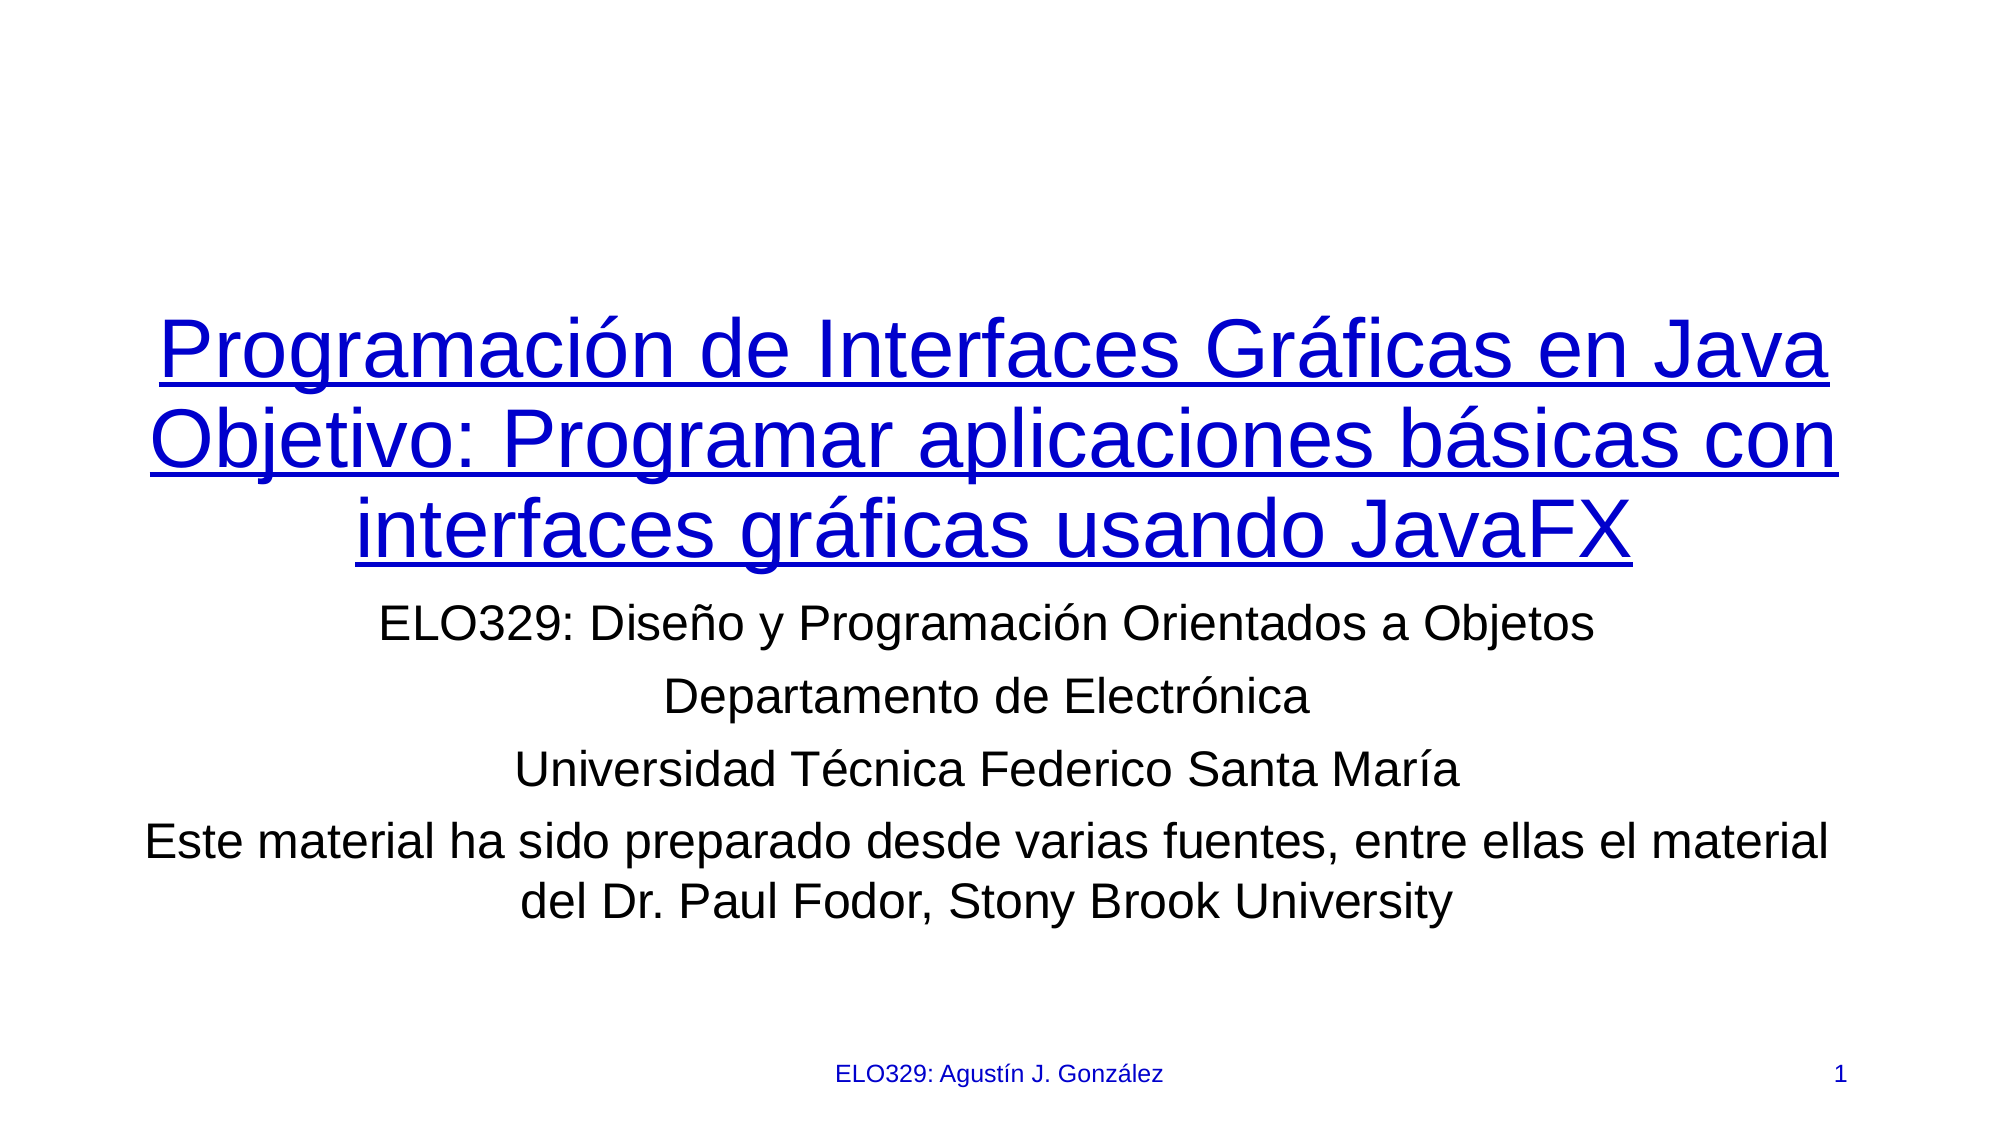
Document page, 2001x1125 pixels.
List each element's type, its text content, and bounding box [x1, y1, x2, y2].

footer ELO329: Agustín J. González [662, 1042, 1338, 1103]
title Programación de Interfaces Gráficas en Java Objetivo: Programar aplicaciones básicas con interfaces gráficas usando JavaFX [112, 60, 1877, 576]
slide_number 1 [1412, 1042, 1863, 1103]
subtitle ELO329: Diseño y Programación Orientados a Objetos Departamento de Electrónica Universidad Técnica Federico Santa María Este material ha sido preparado desde varias fuentes, entre ellas el material del Dr. Paul Fodor, Stony Brook University [112, 590, 1863, 967]
